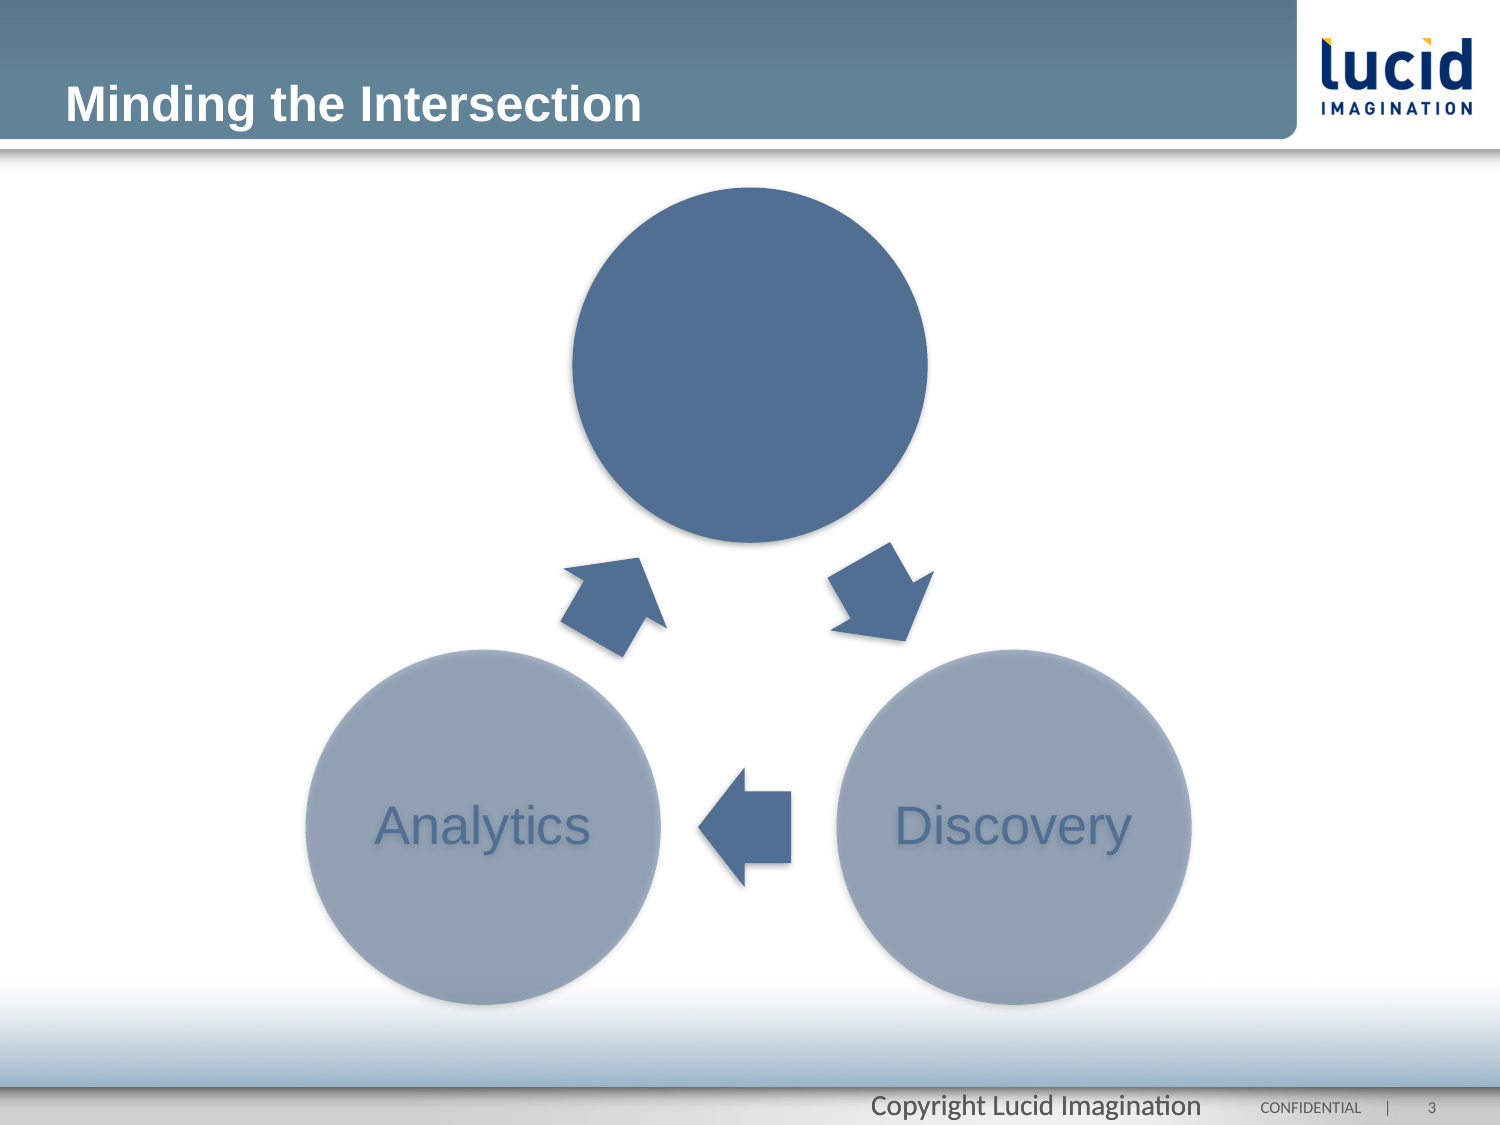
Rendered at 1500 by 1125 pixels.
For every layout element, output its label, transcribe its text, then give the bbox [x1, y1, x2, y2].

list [87, 187, 1413, 1006]
picture [0, 0, 1500, 1125]
title Minding the Intersection [49, 67, 1276, 141]
